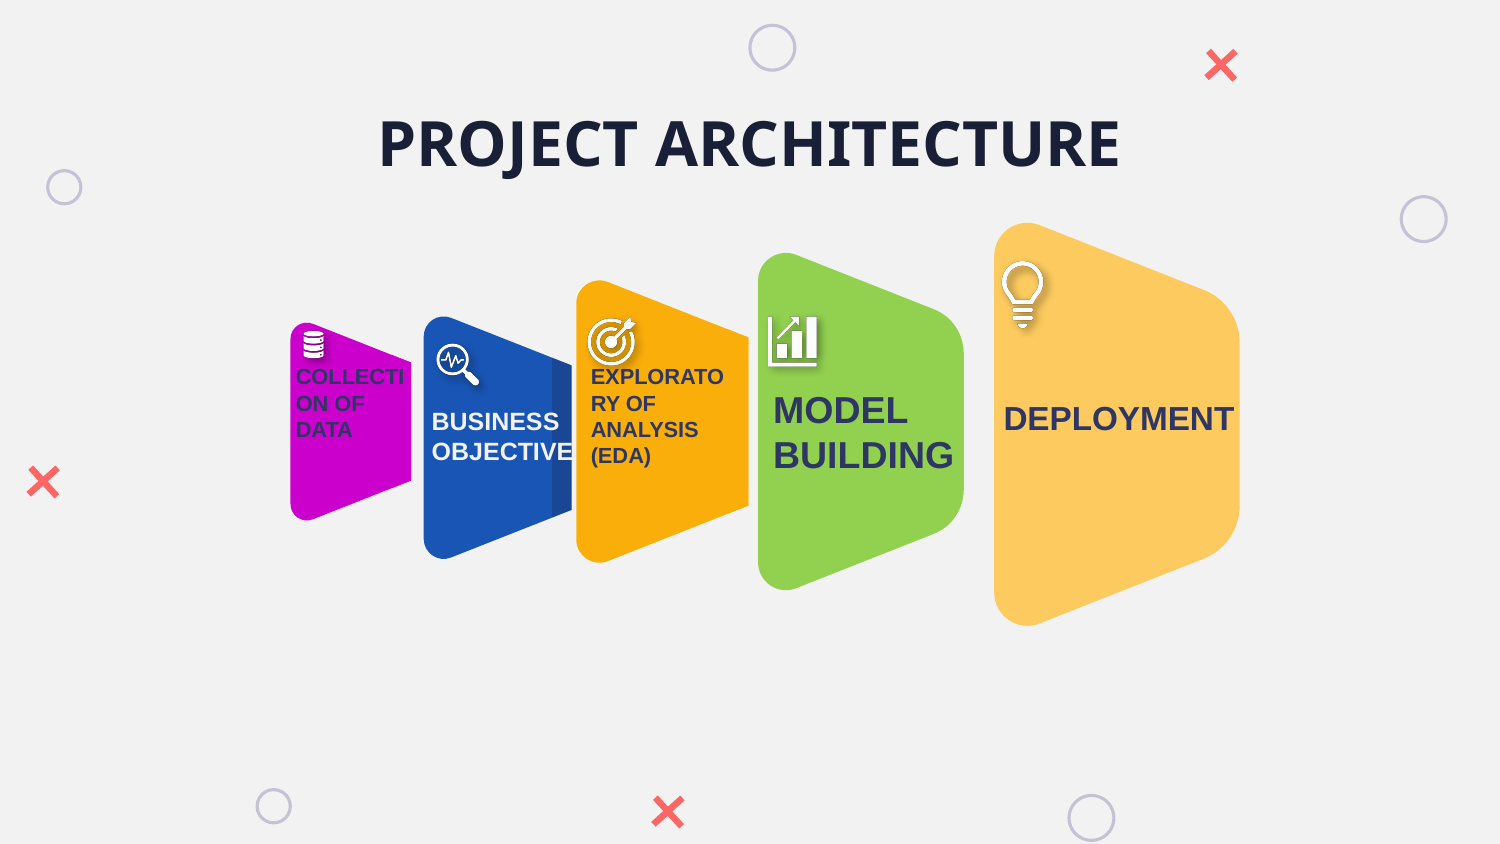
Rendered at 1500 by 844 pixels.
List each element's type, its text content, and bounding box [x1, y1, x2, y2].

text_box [575, 280, 749, 395]
picture [295, 327, 331, 362]
picture [432, 339, 484, 391]
picture [984, 256, 1061, 333]
title PROJECT ARCHITECTURE [118, 88, 1382, 183]
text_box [423, 316, 570, 560]
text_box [726, 377, 1076, 771]
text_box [290, 322, 412, 352]
text_box [994, 222, 1240, 387]
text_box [295, 354, 416, 467]
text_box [290, 469, 412, 521]
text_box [596, 485, 721, 563]
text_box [854, 388, 1296, 818]
picture [758, 307, 826, 376]
picture [582, 311, 642, 371]
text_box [590, 354, 735, 476]
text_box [757, 252, 964, 375]
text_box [431, 396, 591, 656]
